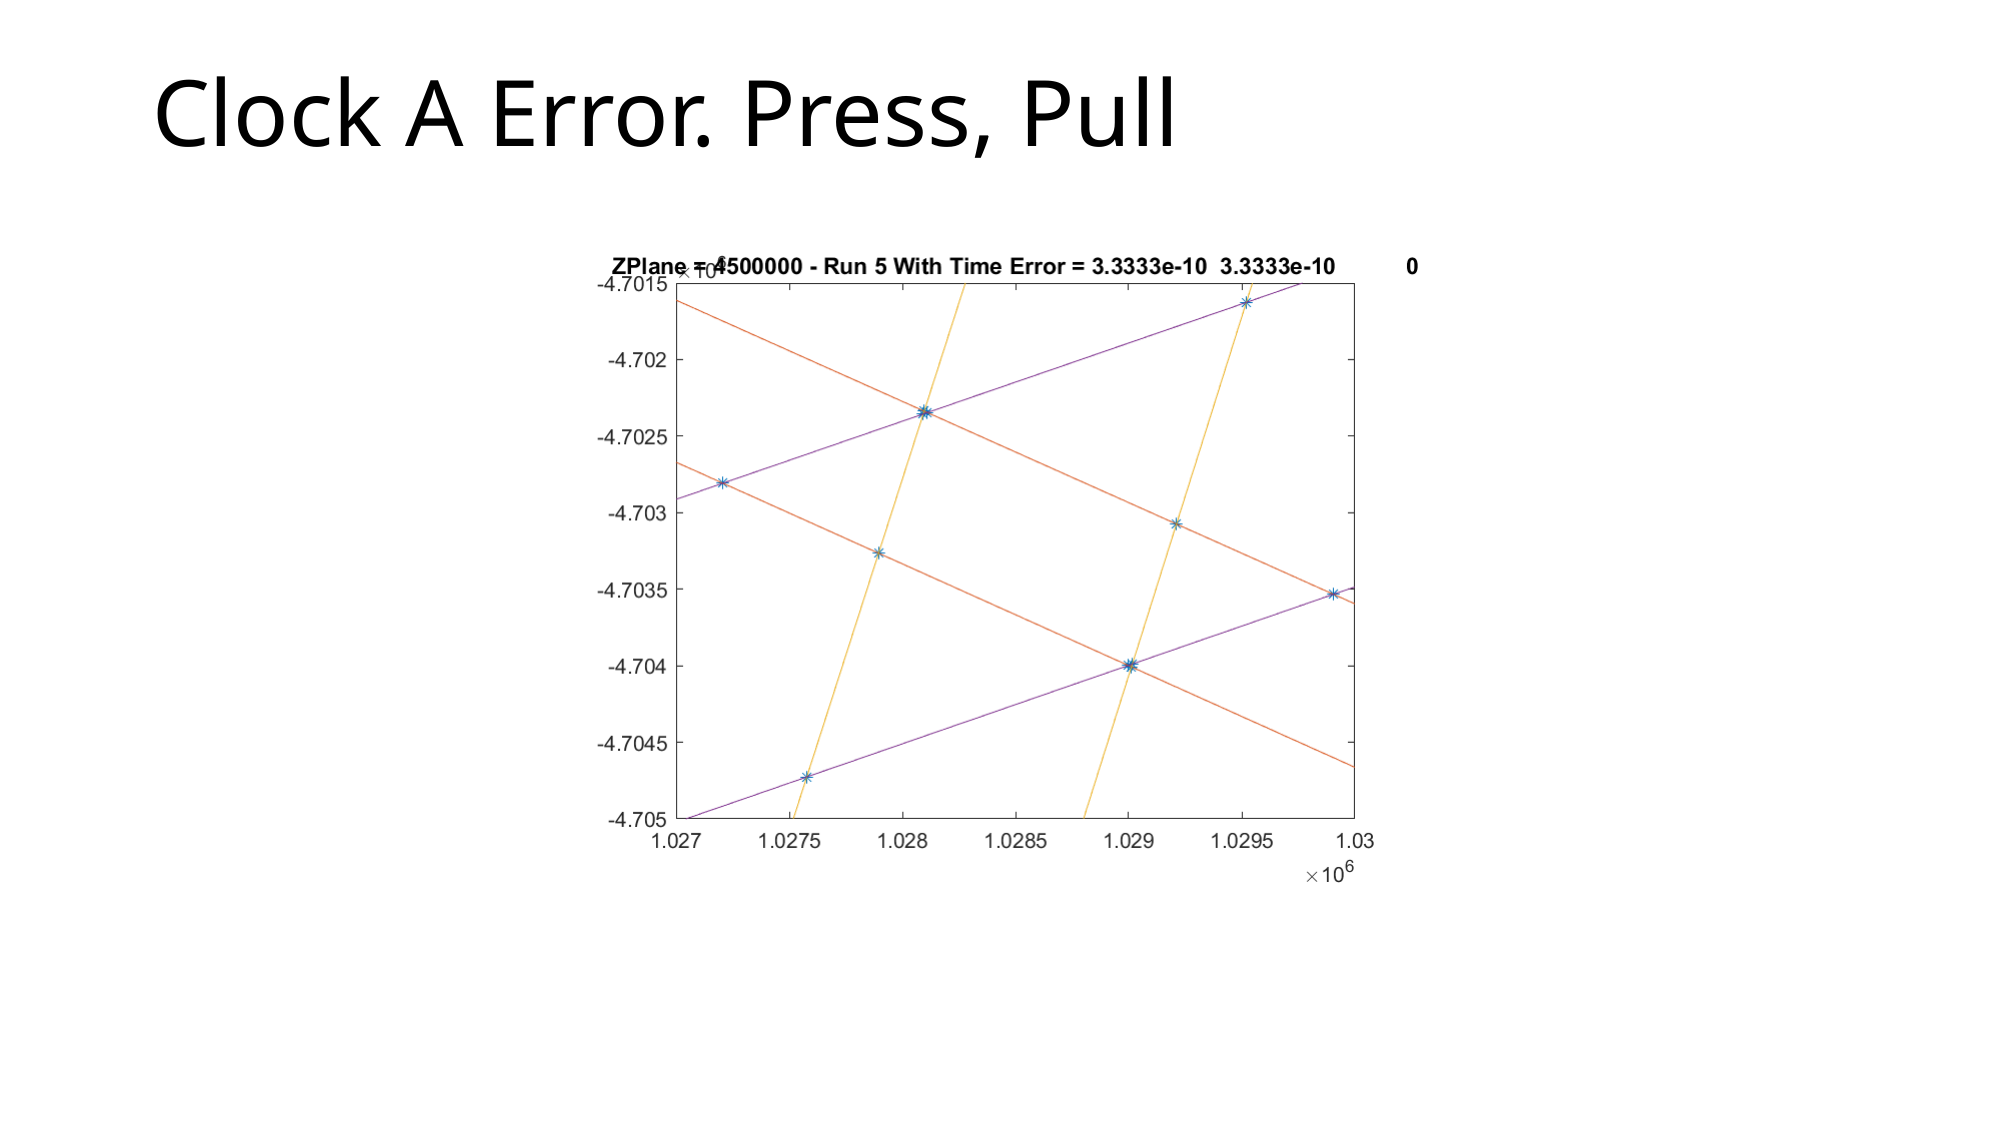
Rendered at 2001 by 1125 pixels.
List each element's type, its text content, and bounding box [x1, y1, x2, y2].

picture [562, 234, 1438, 891]
text_box Clock A Error. Press, Pull [137, 59, 1863, 278]
